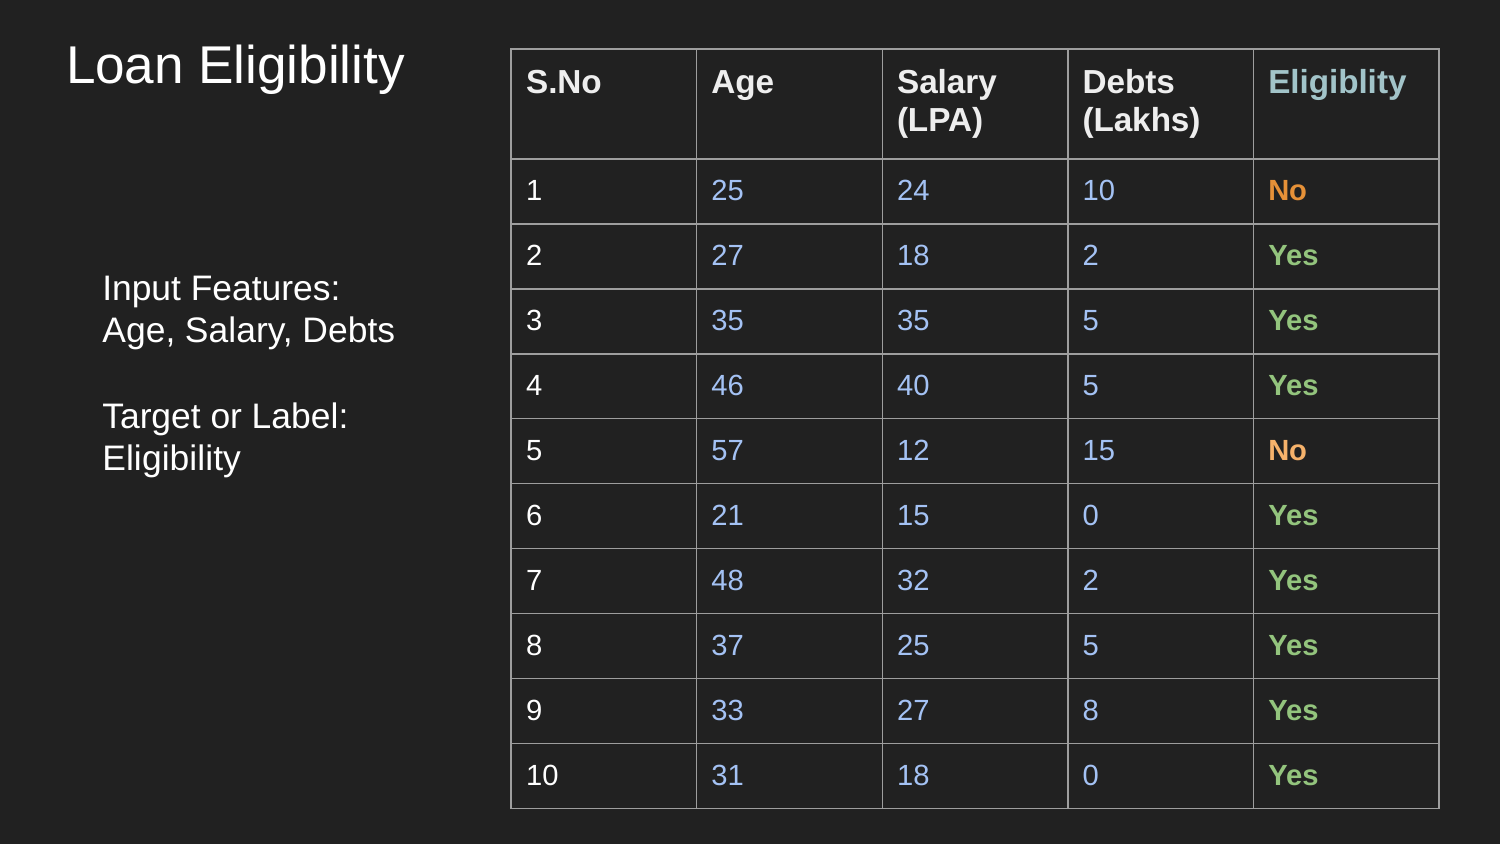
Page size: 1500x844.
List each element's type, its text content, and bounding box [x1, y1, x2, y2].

table_header Eligiblity [1254, 50, 1438, 158]
table_cell 18 [883, 225, 1067, 288]
table_cell 7 [512, 549, 696, 613]
table_cell 35 [883, 290, 1067, 353]
table_cell 1 [512, 160, 696, 223]
table_cell 2 [1069, 225, 1253, 288]
table_cell 9 [512, 679, 696, 743]
table_cell 0 [1069, 484, 1253, 548]
table_cell 37 [697, 614, 882, 678]
table_cell Yes [1254, 679, 1438, 743]
table_cell Yes [1254, 355, 1438, 418]
table_cell 15 [883, 484, 1067, 548]
table_cell Yes [1254, 614, 1438, 678]
table_header Debts (Lakhs) [1069, 50, 1253, 158]
table_cell 2 [512, 225, 696, 288]
table_cell 12 [883, 419, 1067, 483]
table_cell 33 [697, 679, 882, 743]
table_cell 4 [512, 355, 696, 418]
table_cell 2 [1069, 549, 1253, 613]
table_cell Yes [1254, 225, 1438, 288]
table_cell 5 [1069, 614, 1253, 678]
table_cell Yes [1254, 290, 1438, 353]
table_cell 27 [883, 679, 1067, 743]
table_header Age [697, 50, 882, 158]
table_cell 18 [883, 744, 1067, 808]
title Loan Eligibility [51, 16, 1449, 110]
table_cell 40 [883, 355, 1067, 418]
table_cell Yes [1254, 744, 1438, 808]
table_cell 24 [883, 160, 1067, 223]
table_cell 21 [697, 484, 882, 548]
table_cell 57 [697, 419, 882, 483]
table_cell Yes [1254, 549, 1438, 613]
table_cell 46 [697, 355, 882, 418]
table_cell 5 [512, 419, 696, 483]
table_header Salary (LPA) [883, 50, 1067, 158]
table_cell 27 [697, 225, 882, 288]
table_cell 32 [883, 549, 1067, 613]
table_cell 31 [697, 744, 882, 808]
table_cell 25 [883, 614, 1067, 678]
table_cell 48 [697, 549, 882, 613]
table_cell 8 [1069, 679, 1253, 743]
table_cell No [1254, 160, 1438, 223]
table_cell 10 [1069, 160, 1253, 223]
table_cell No [1254, 419, 1438, 483]
table_cell 25 [697, 160, 882, 223]
table_cell 10 [512, 744, 696, 808]
table_cell 0 [1069, 744, 1253, 808]
table_cell 5 [1069, 355, 1253, 418]
table_cell 6 [512, 484, 696, 548]
table_cell 3 [512, 290, 696, 353]
table_cell 15 [1069, 419, 1253, 483]
table_cell 8 [512, 614, 696, 678]
table_cell 35 [697, 290, 882, 353]
table_header S.No [512, 50, 696, 158]
table_cell Yes [1254, 484, 1438, 548]
text_box Input Features: Age, Salary, Debts Target or Label: Eligibility [87, 250, 494, 493]
table_cell 5 [1069, 290, 1253, 353]
